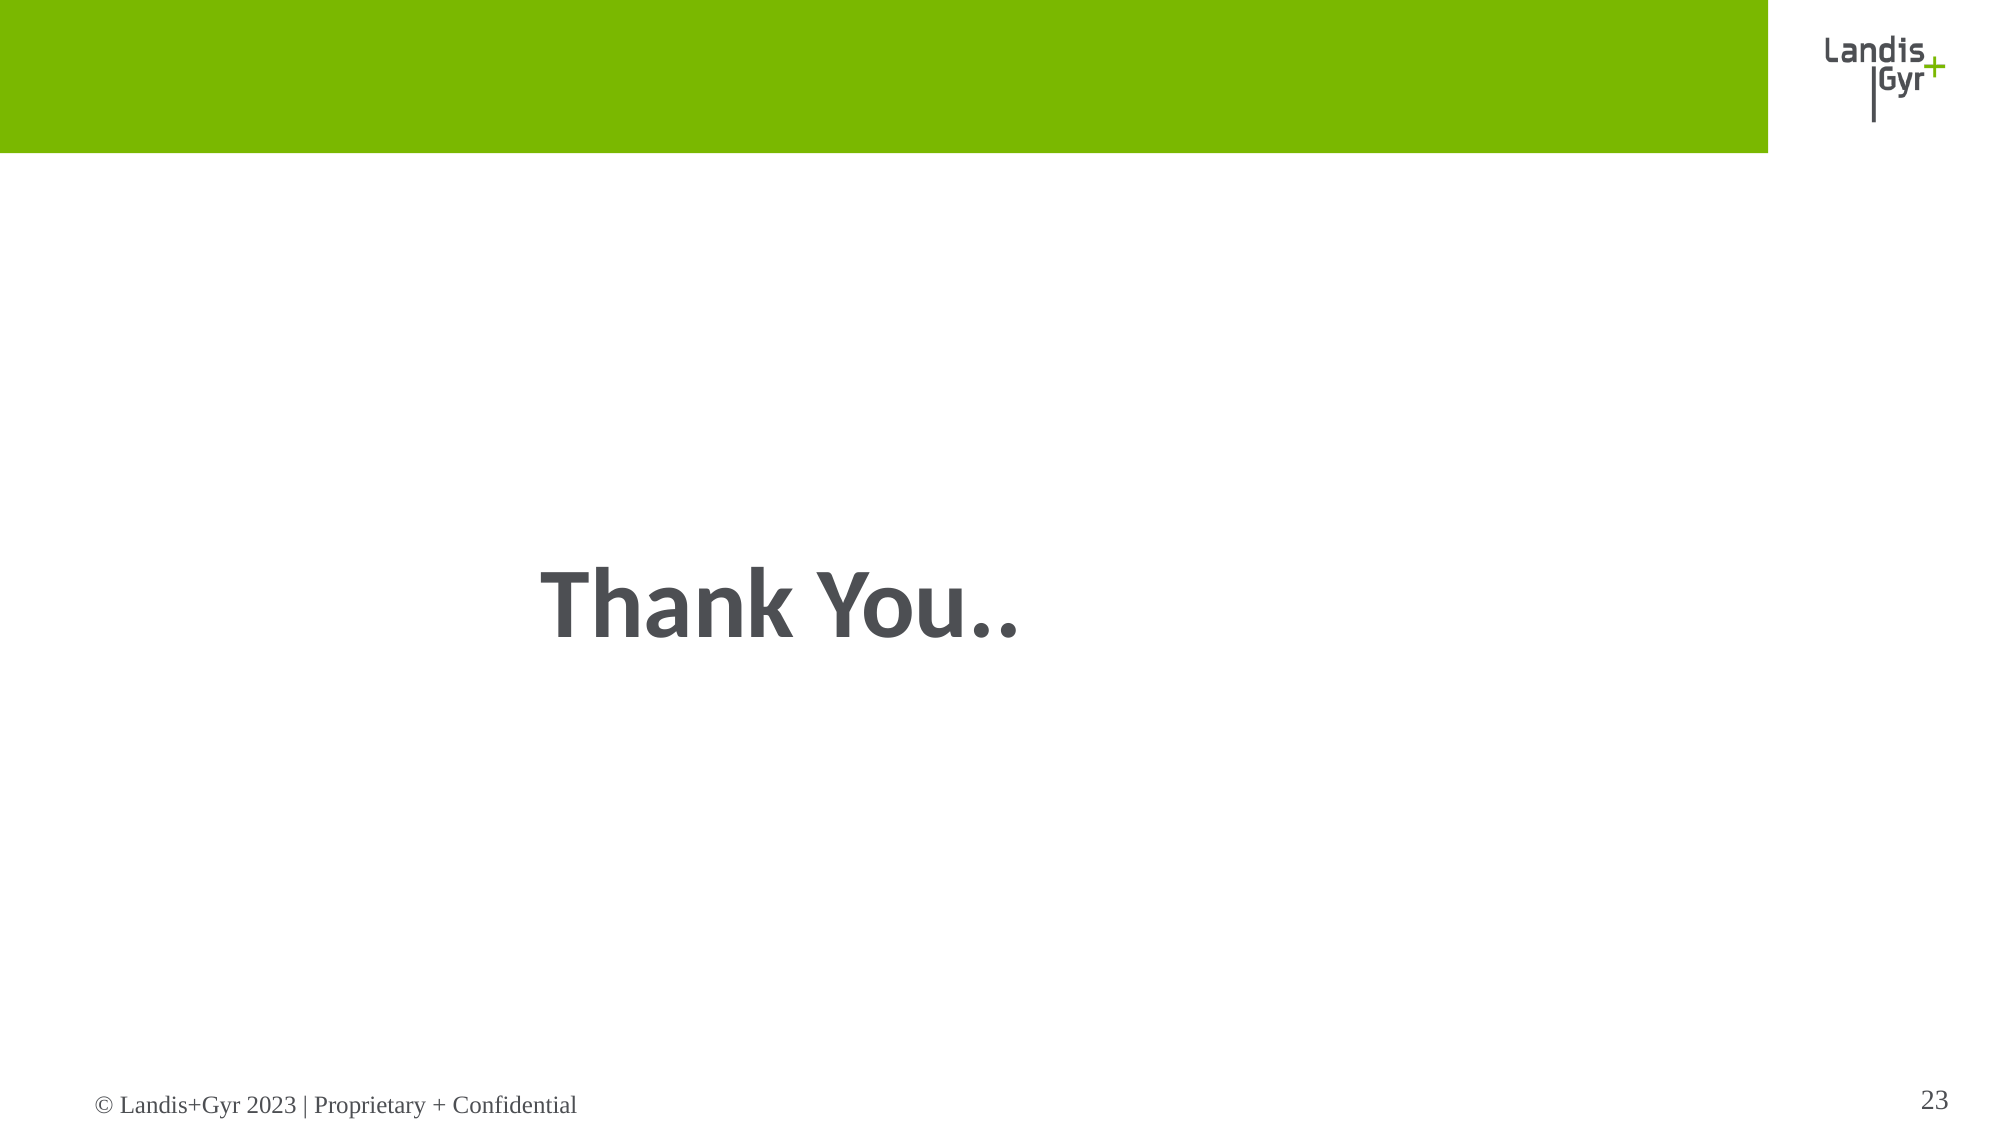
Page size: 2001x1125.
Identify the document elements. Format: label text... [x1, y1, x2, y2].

slide_number 23 [1842, 1078, 1961, 1119]
list Thank You.. [78, 165, 1874, 1032]
picture [1794, 6, 1976, 123]
